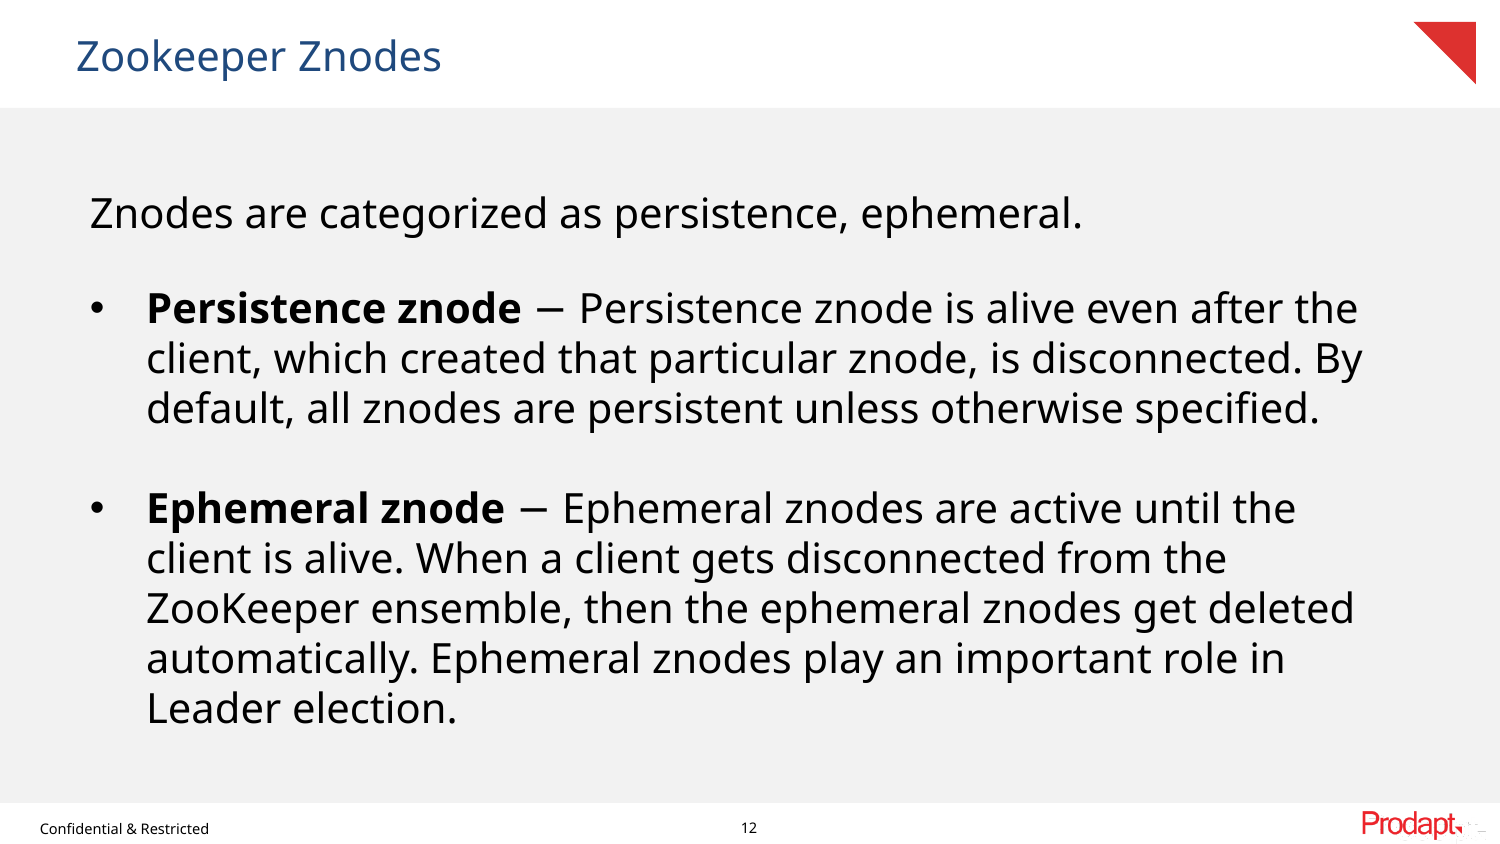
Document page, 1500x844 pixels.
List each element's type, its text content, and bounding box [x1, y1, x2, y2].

text_box Zookeeper Znodes [50, 2, 1423, 108]
text_box [762, 134, 1425, 754]
text_box 12 [717, 817, 781, 841]
picture [1360, 809, 1486, 844]
text_box Znodes are categorized as persistence, ephemeral. Persistence znode − Persistence znode is alive even after the client, which created that particular znode, is disconnected. By default, all znodes are persistent unless otherwise specified. Ephemeral znode − Ephemeral znodes are active until the client is alive. When a client gets disconnected from the ZooKeeper ensemble, then the ephemeral znodes get deleted automatically. Ephemeral znodes play an important role in Leader election. [75, 134, 762, 754]
